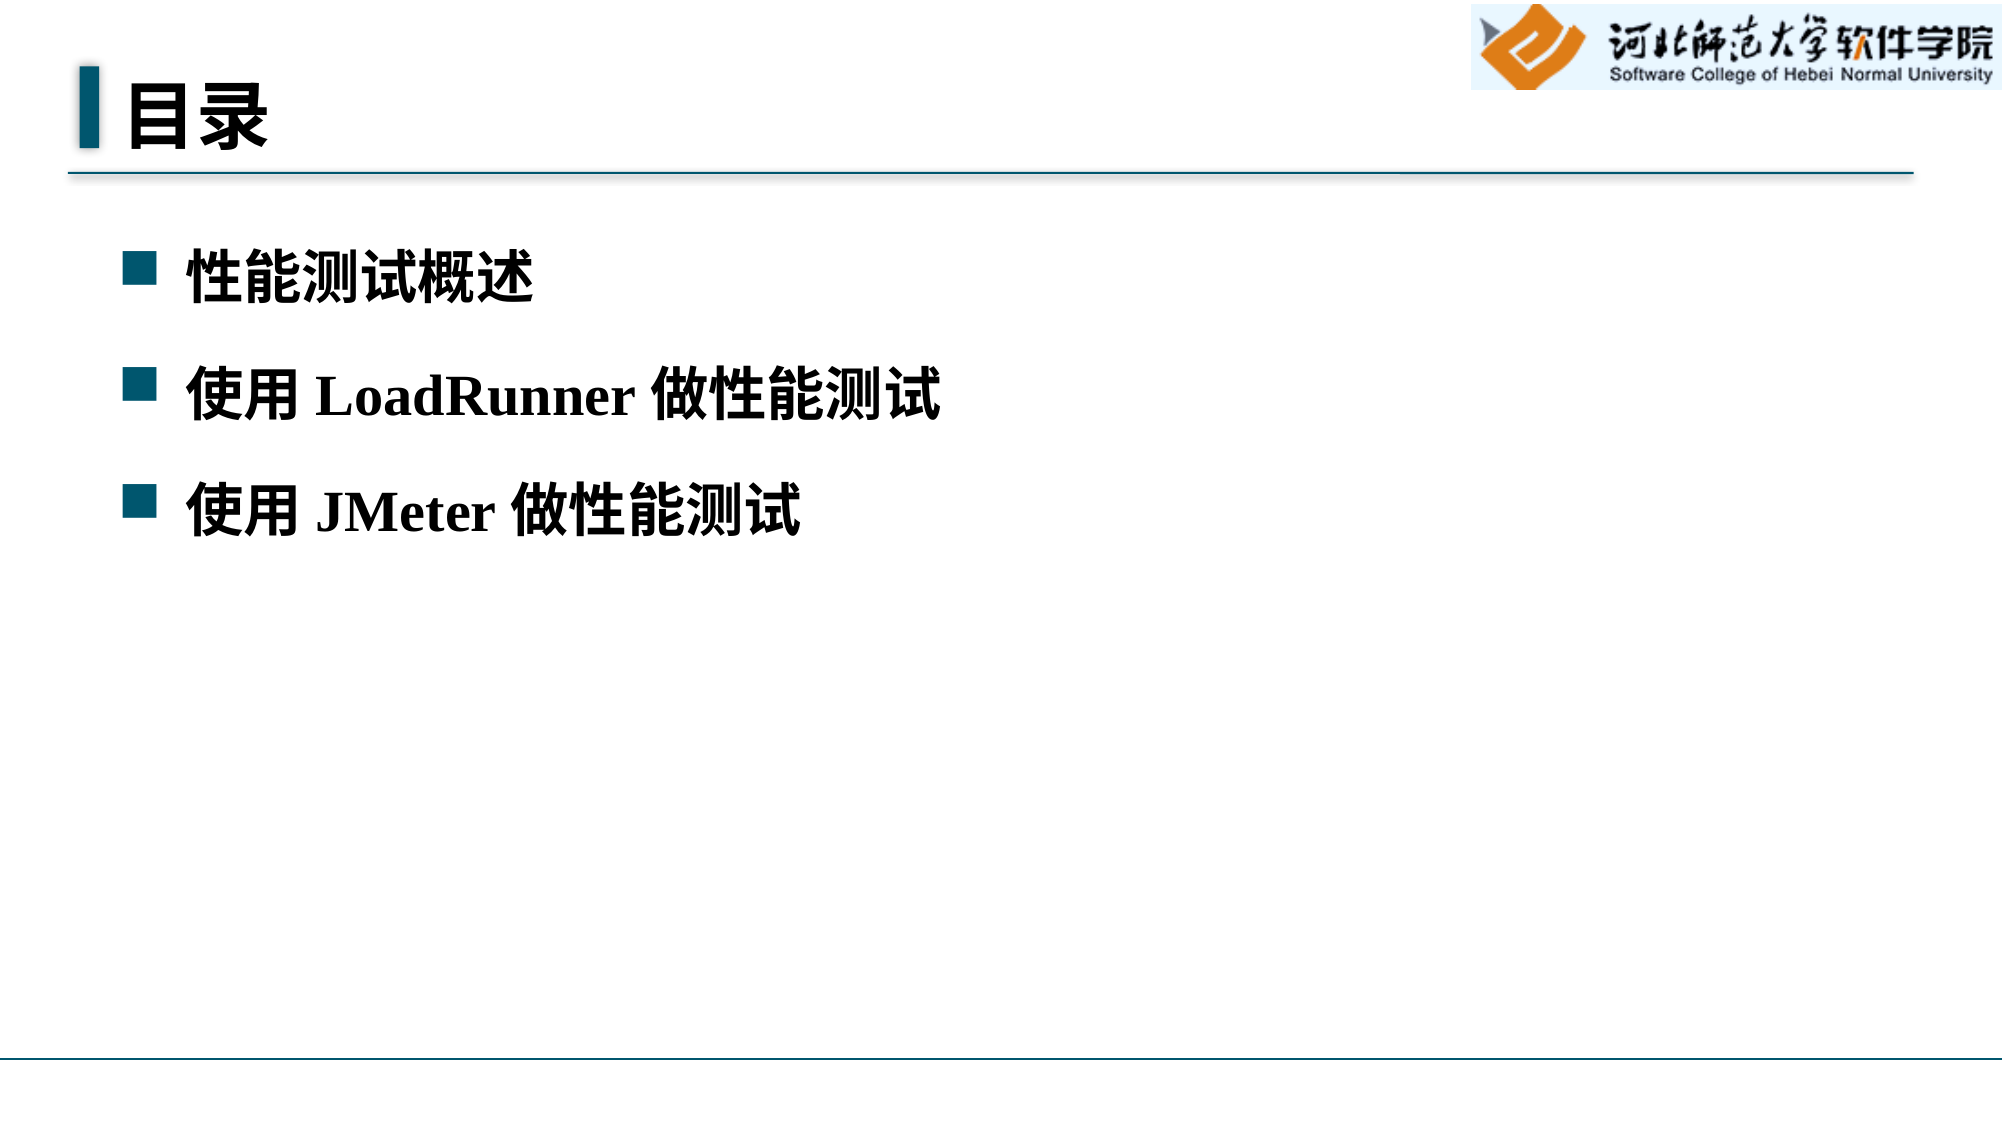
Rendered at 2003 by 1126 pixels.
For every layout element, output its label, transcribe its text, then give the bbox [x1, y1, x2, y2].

title 目录 [103, 66, 1462, 162]
picture [1471, 4, 2002, 90]
list 性能测试概述 使用LoadRunner做性能测试 使用JMeter做性能测试 [99, 196, 1903, 1024]
